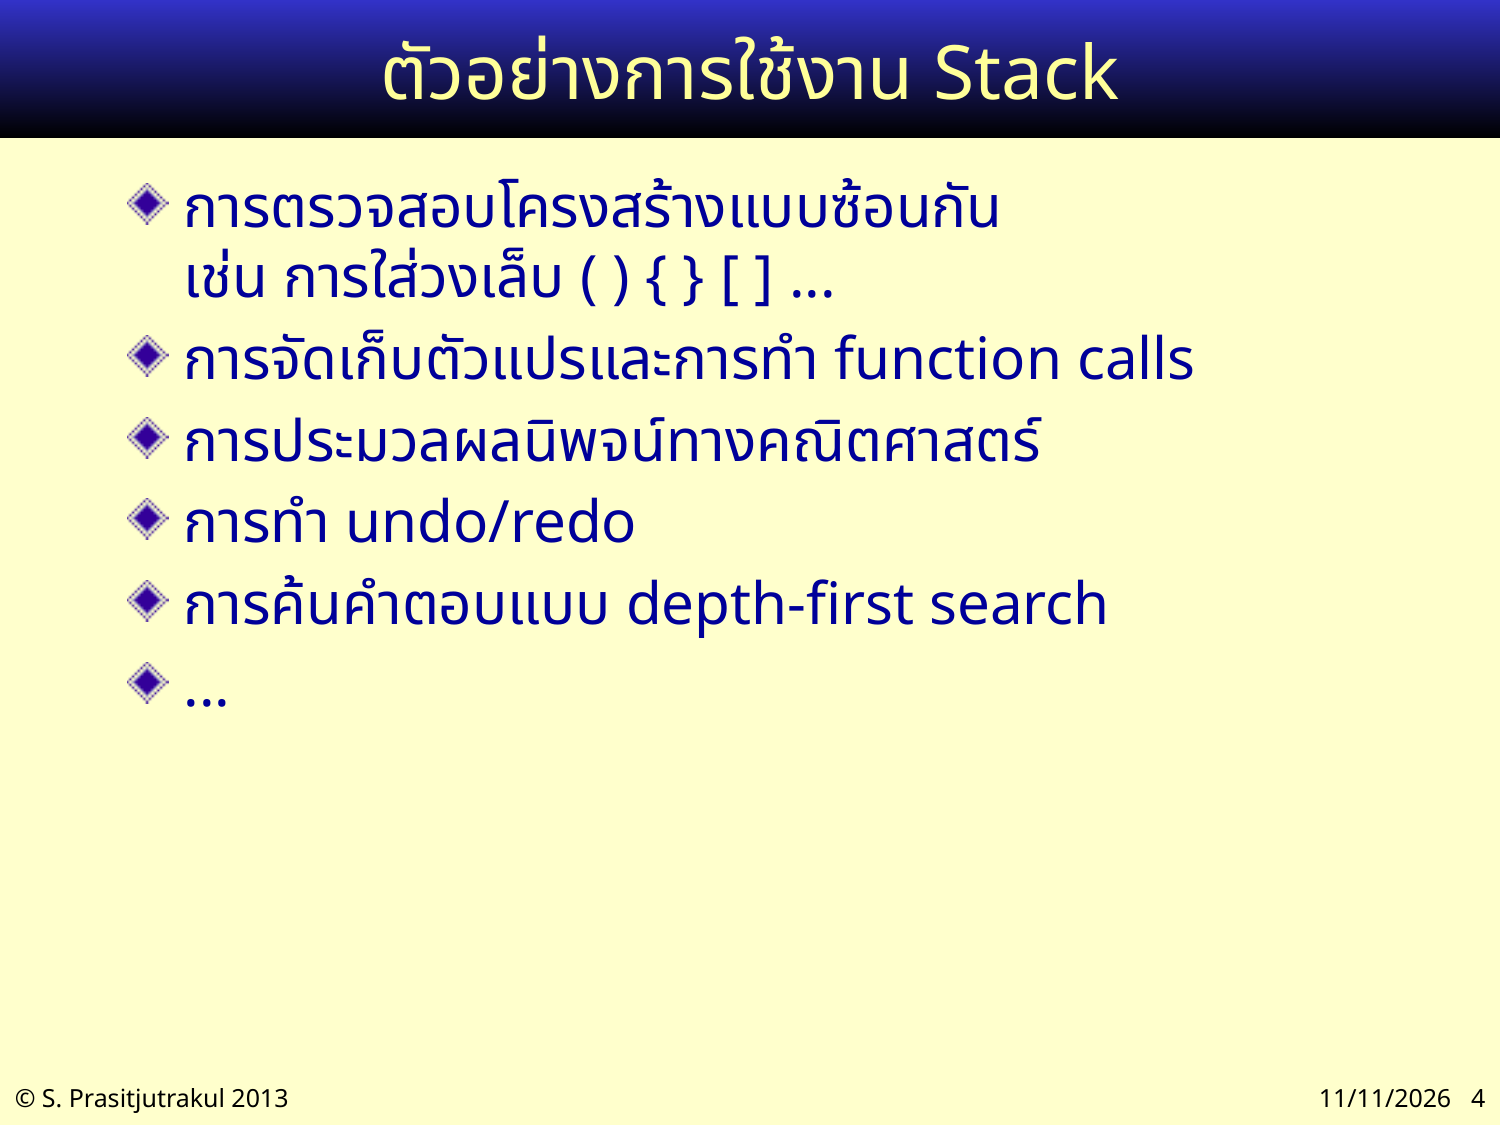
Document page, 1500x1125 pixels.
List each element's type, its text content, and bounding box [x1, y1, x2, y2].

picture [127, 580, 169, 622]
list การตรวจสอบโครงสร้างแบบซ้อนกัน เช่น การใส่วงเล็บ ( ) { } [ ] ... การจัดเก็บตัวแปรและการทำ function calls การประมวลผลนิพจน์ทางคณิตศาสตร์ การทำ undo/redo การค้นคำตอบแบบ depth-first search ... [112, 161, 1388, 998]
picture [127, 498, 169, 540]
title ตัวอย่างการใช้งาน Stack [112, 6, 1388, 133]
picture [127, 335, 169, 377]
picture [127, 417, 169, 459]
picture [127, 183, 169, 225]
picture [127, 662, 169, 704]
